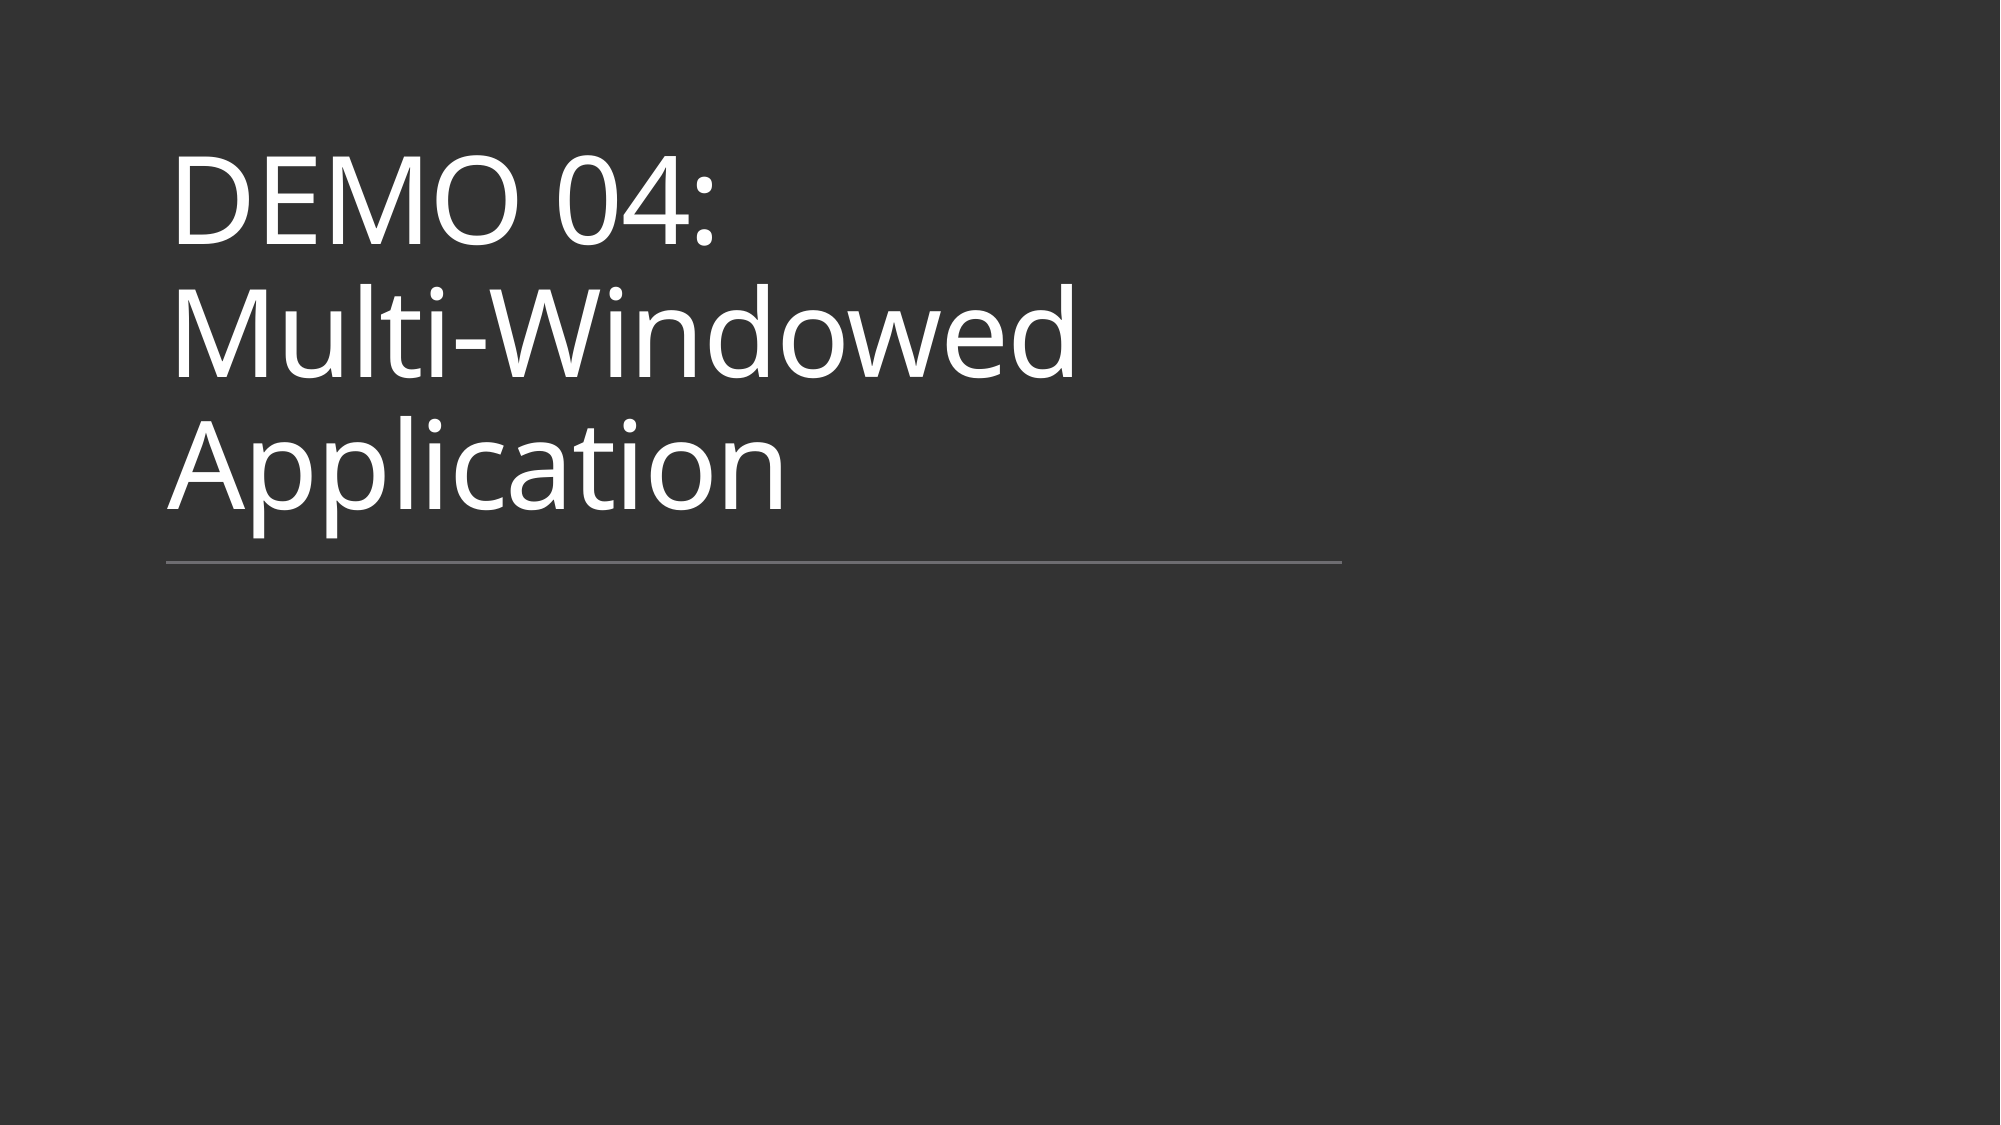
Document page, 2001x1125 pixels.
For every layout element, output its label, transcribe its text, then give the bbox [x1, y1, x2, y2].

title DEMO 04: Multi-Windowed Application [143, 119, 1761, 551]
